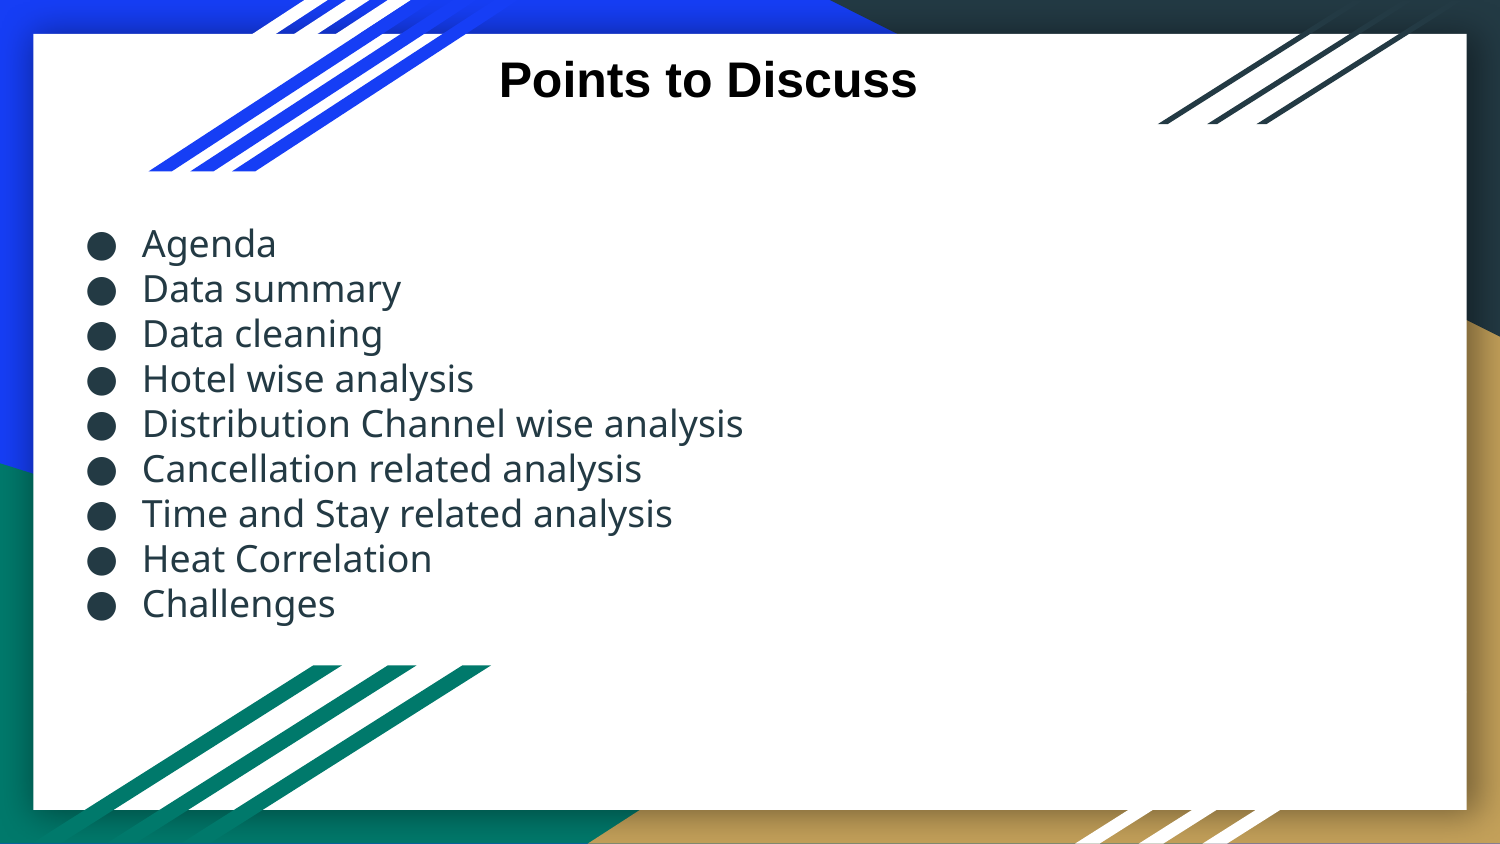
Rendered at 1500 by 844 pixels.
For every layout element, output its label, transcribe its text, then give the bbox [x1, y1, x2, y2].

title Agenda Data summary Data cleaning Hotel wise analysis Distribution Channel wise analysis Cancellation related analysis Time and Stay related analysis Heat Correlation Challenges [51, 112, 1449, 640]
text_box Points to Discuss [202, 32, 1215, 123]
